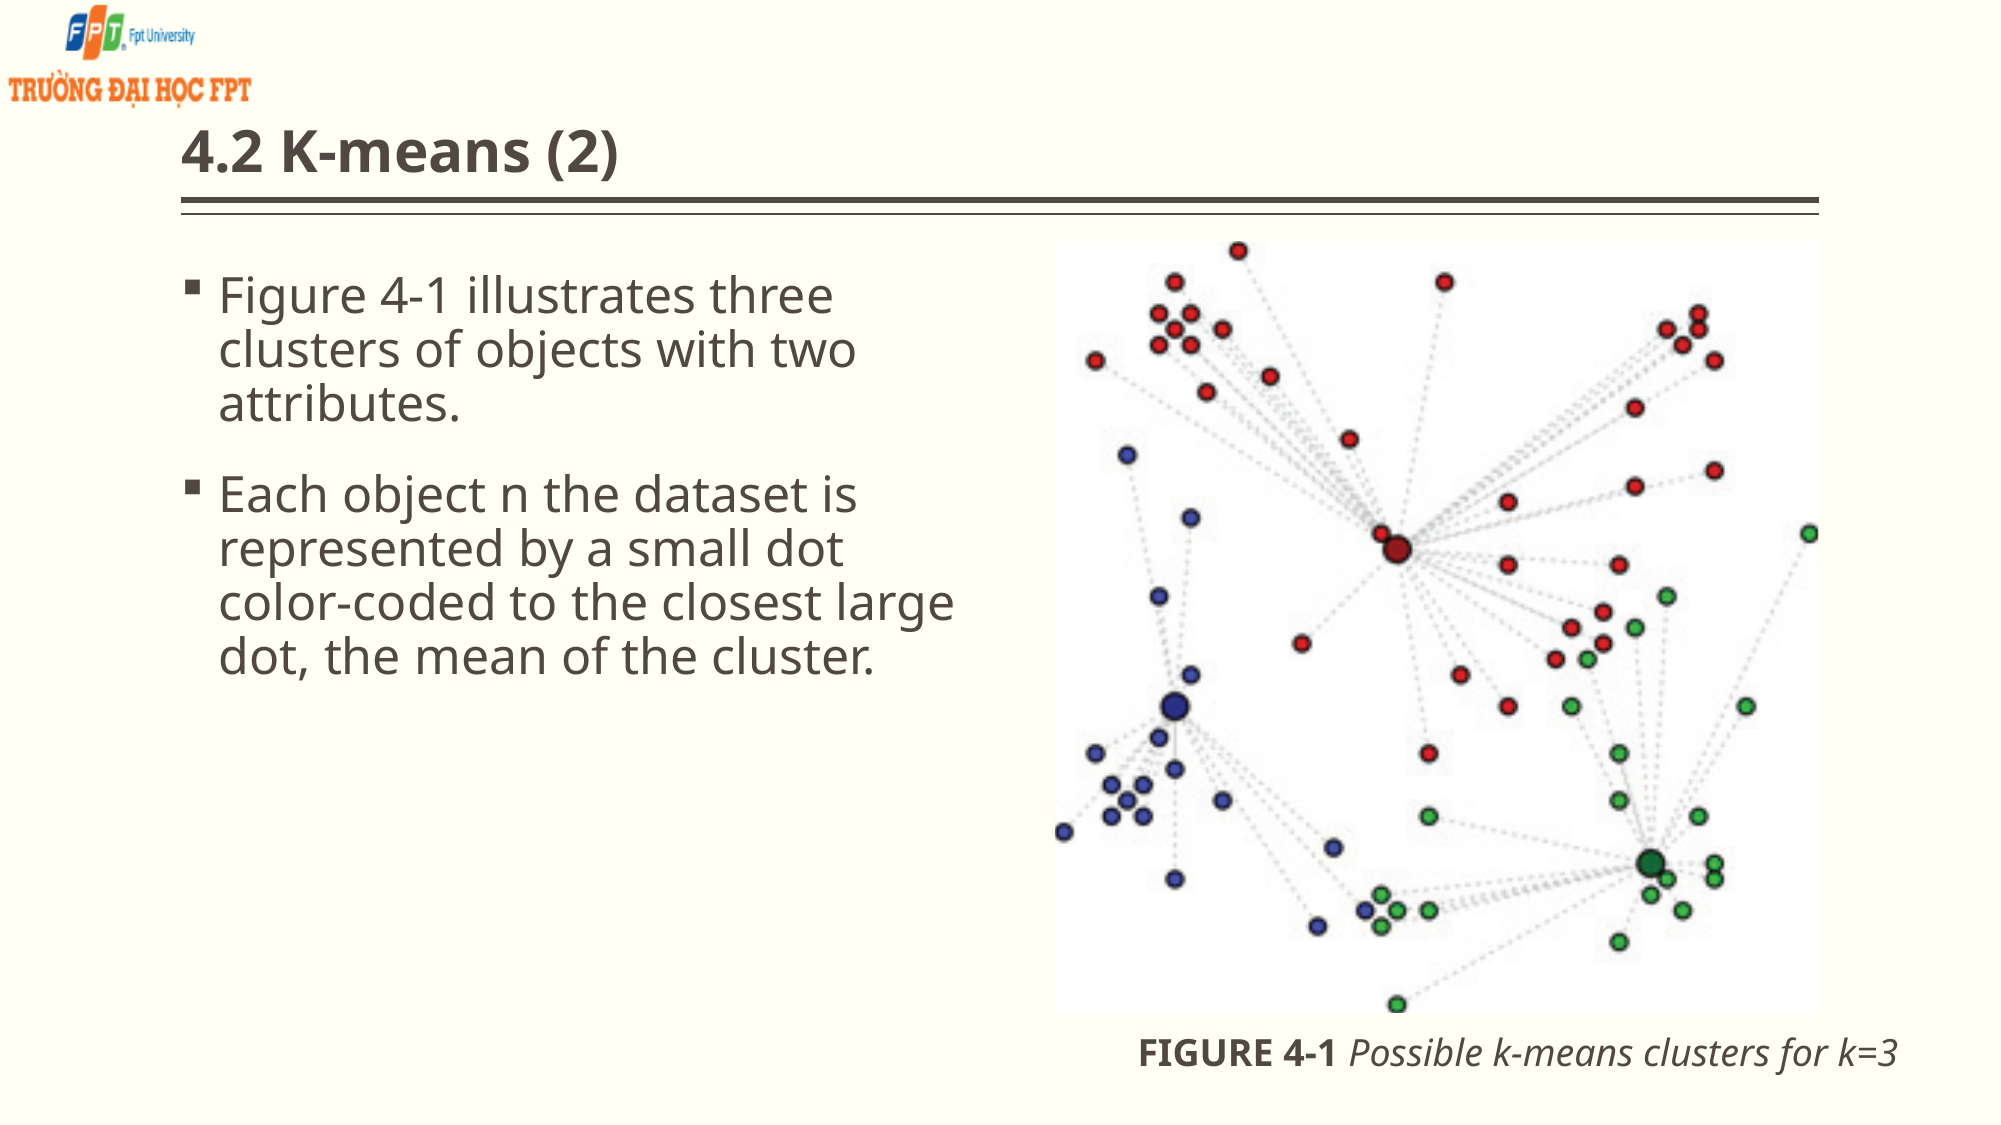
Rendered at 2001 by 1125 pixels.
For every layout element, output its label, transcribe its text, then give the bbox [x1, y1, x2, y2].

text_box FIGURE 4-1 Possible k-means clusters for k=3 [1122, 1021, 1915, 1082]
title 4.2 K-means (2) [181, 12, 1819, 193]
list Figure 4-1 illustrates three clusters of objects with two attributes. Each object n the dataset is represented by a small dot color-coded to the closest large dot, the mean of the cluster. [181, 262, 990, 1013]
picture [0, 0, 272, 122]
picture [1054, 241, 1819, 1013]
